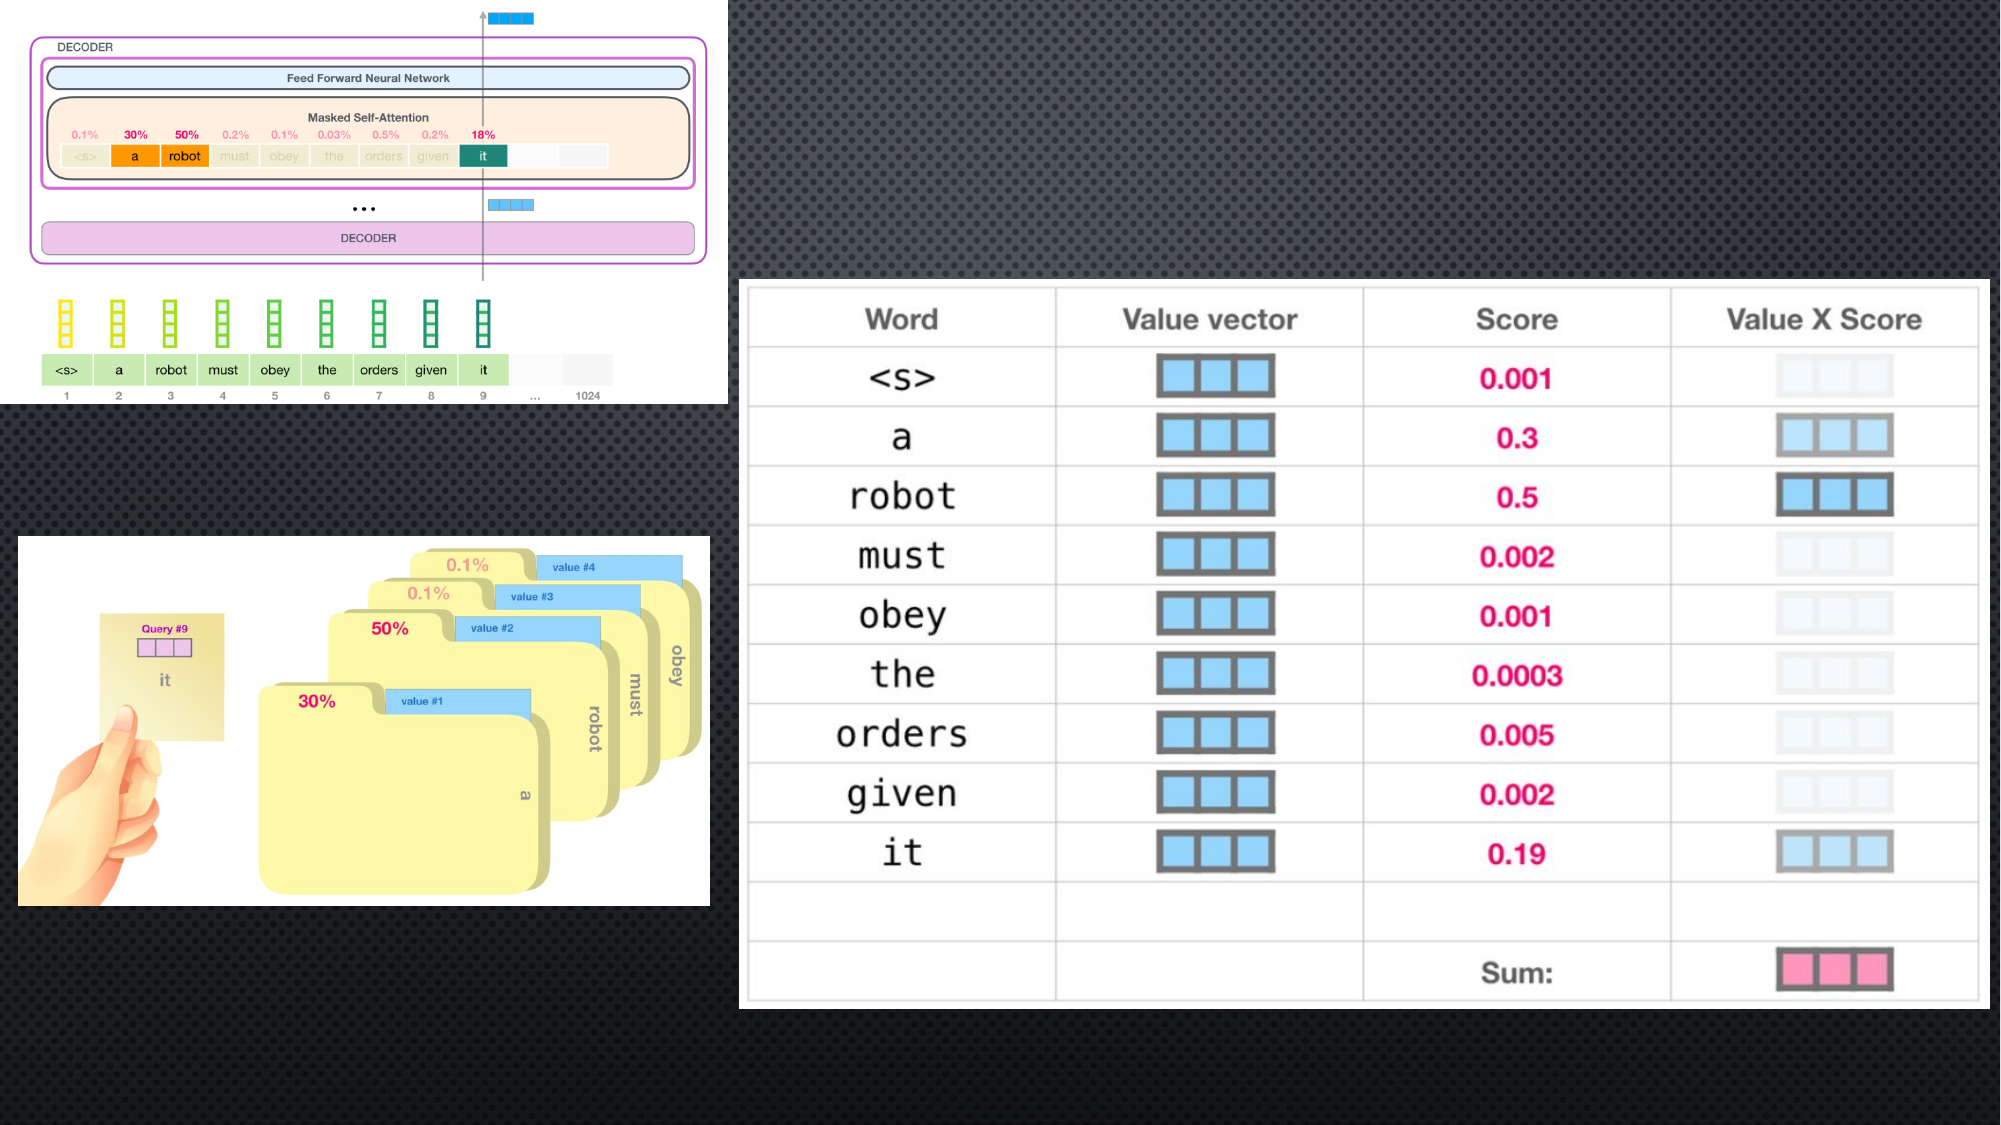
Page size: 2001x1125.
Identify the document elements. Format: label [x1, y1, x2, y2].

picture [0, 0, 729, 404]
picture [739, 279, 1990, 1009]
picture [17, 536, 710, 906]
